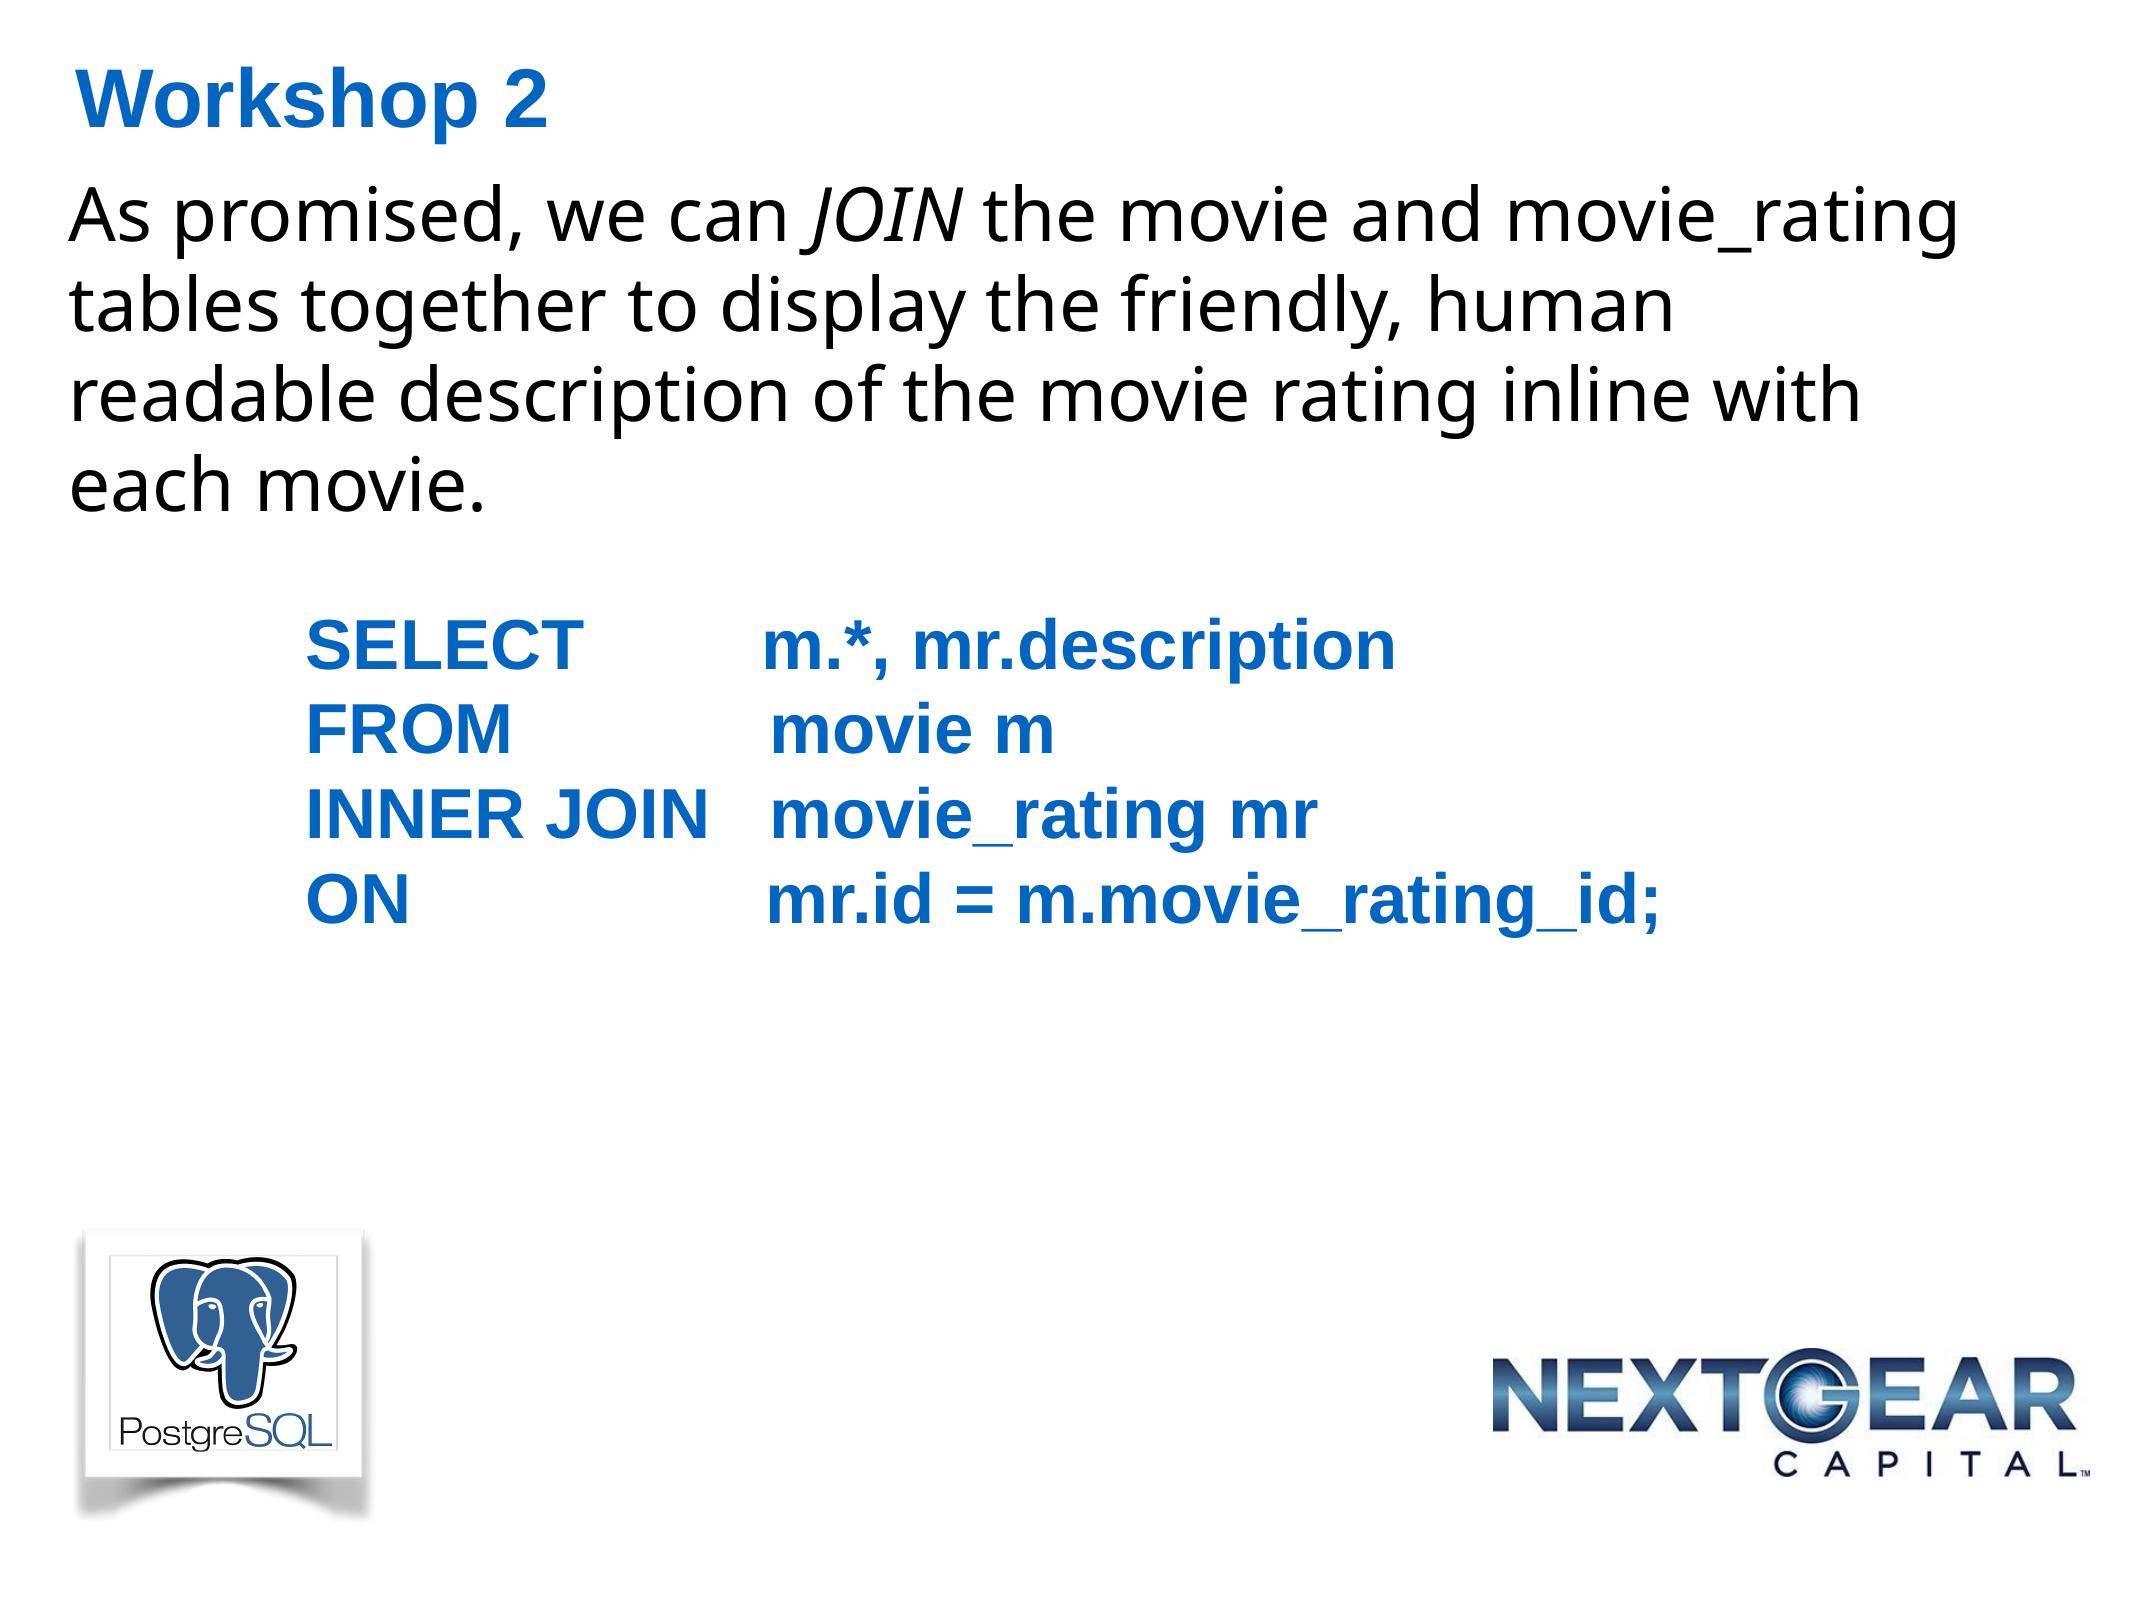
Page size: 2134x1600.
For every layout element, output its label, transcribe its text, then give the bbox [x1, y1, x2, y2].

text_box SELECT m.*, mr.description FROM movie m INNER JOIN movie_rating mr ON mr.id = m.movie_rating_id; [297, 589, 1774, 947]
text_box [73, 1229, 376, 1526]
text_box Workshop 2 [66, 35, 559, 152]
picture [1493, 1348, 2090, 1478]
text_box As promised, we can JOIN the movie and movie_rating tables together to display the friendly, human readable description of the movie rating inline with each movie. [60, 158, 1972, 536]
